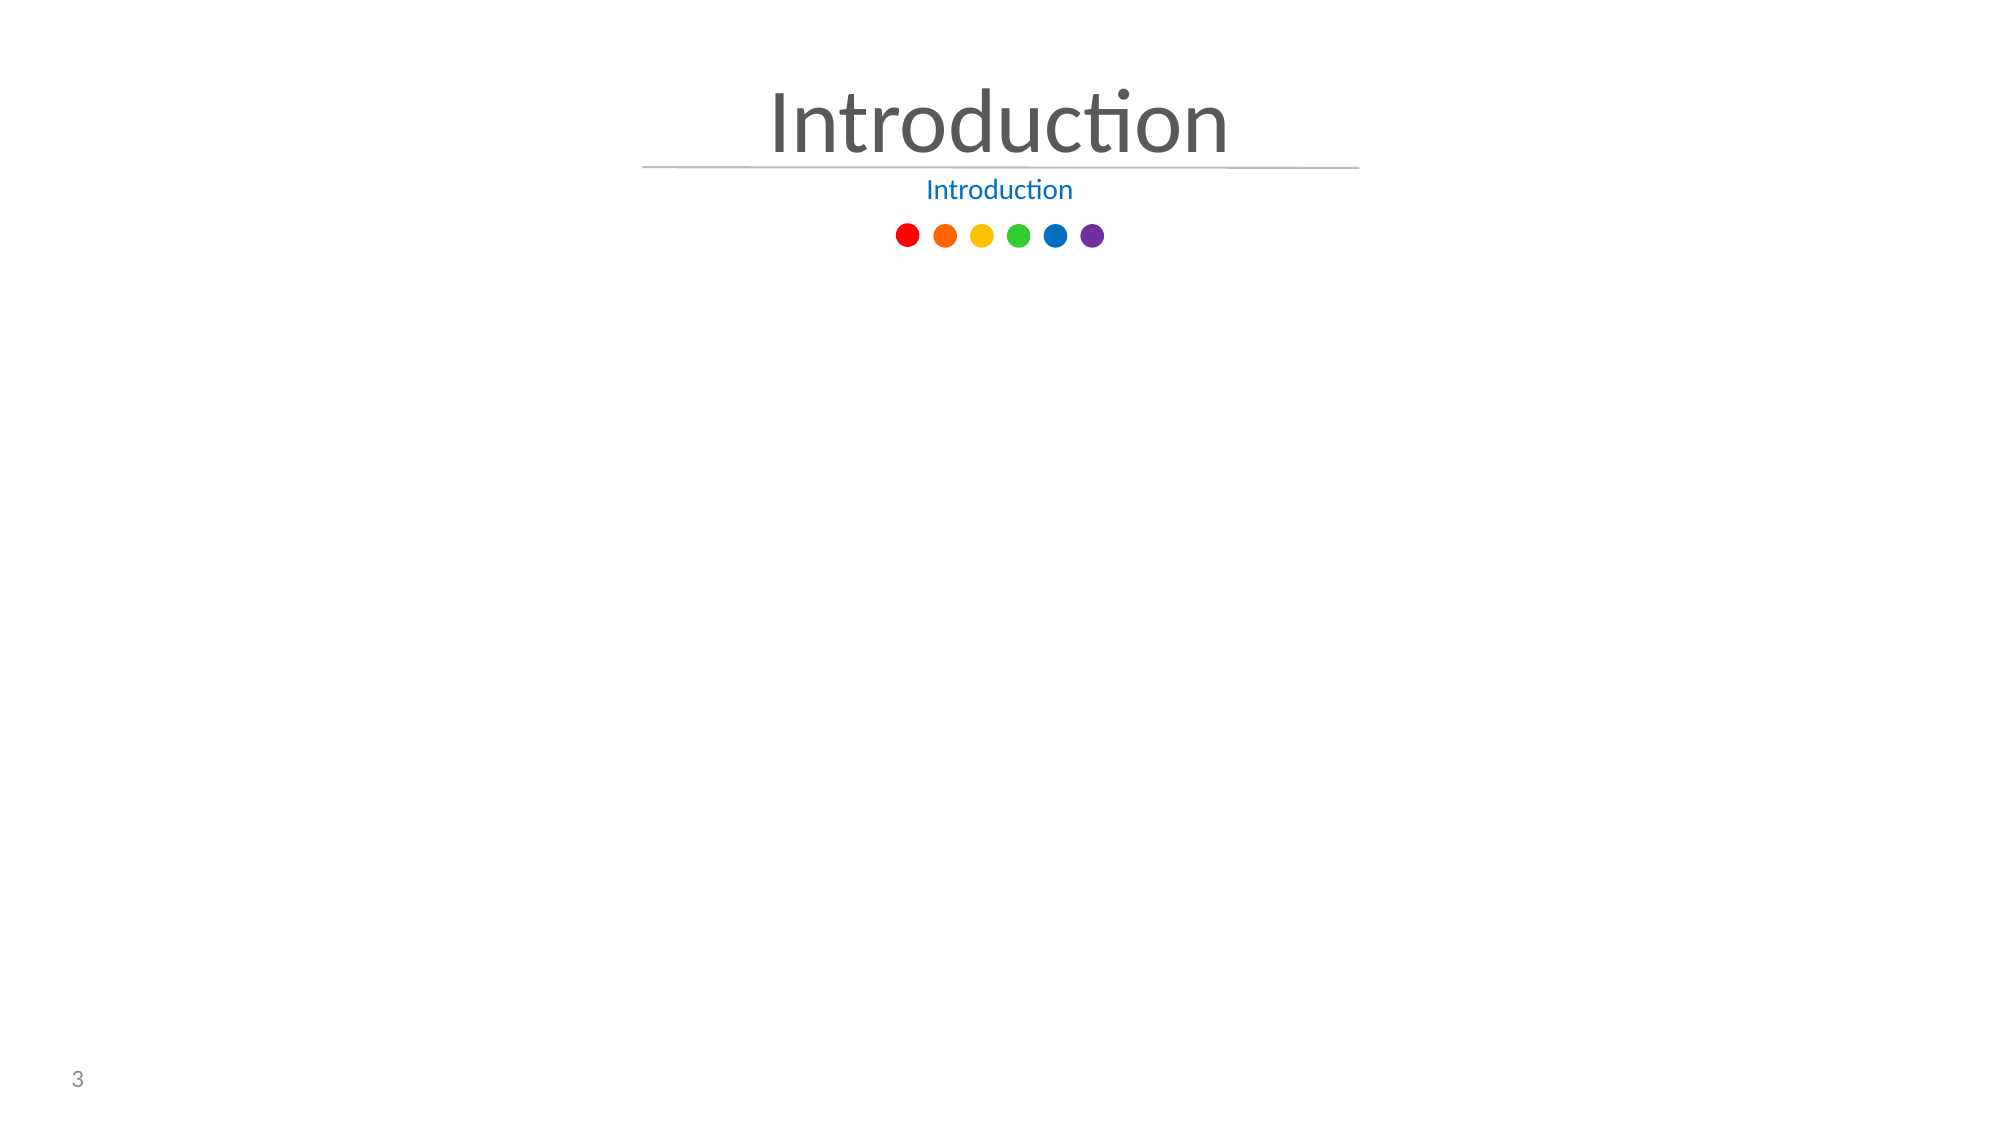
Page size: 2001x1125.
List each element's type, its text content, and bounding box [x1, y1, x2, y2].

list Introduction [624, 166, 1376, 217]
title Introduction [137, 56, 1863, 180]
slide_number 3 [56, 1047, 507, 1107]
